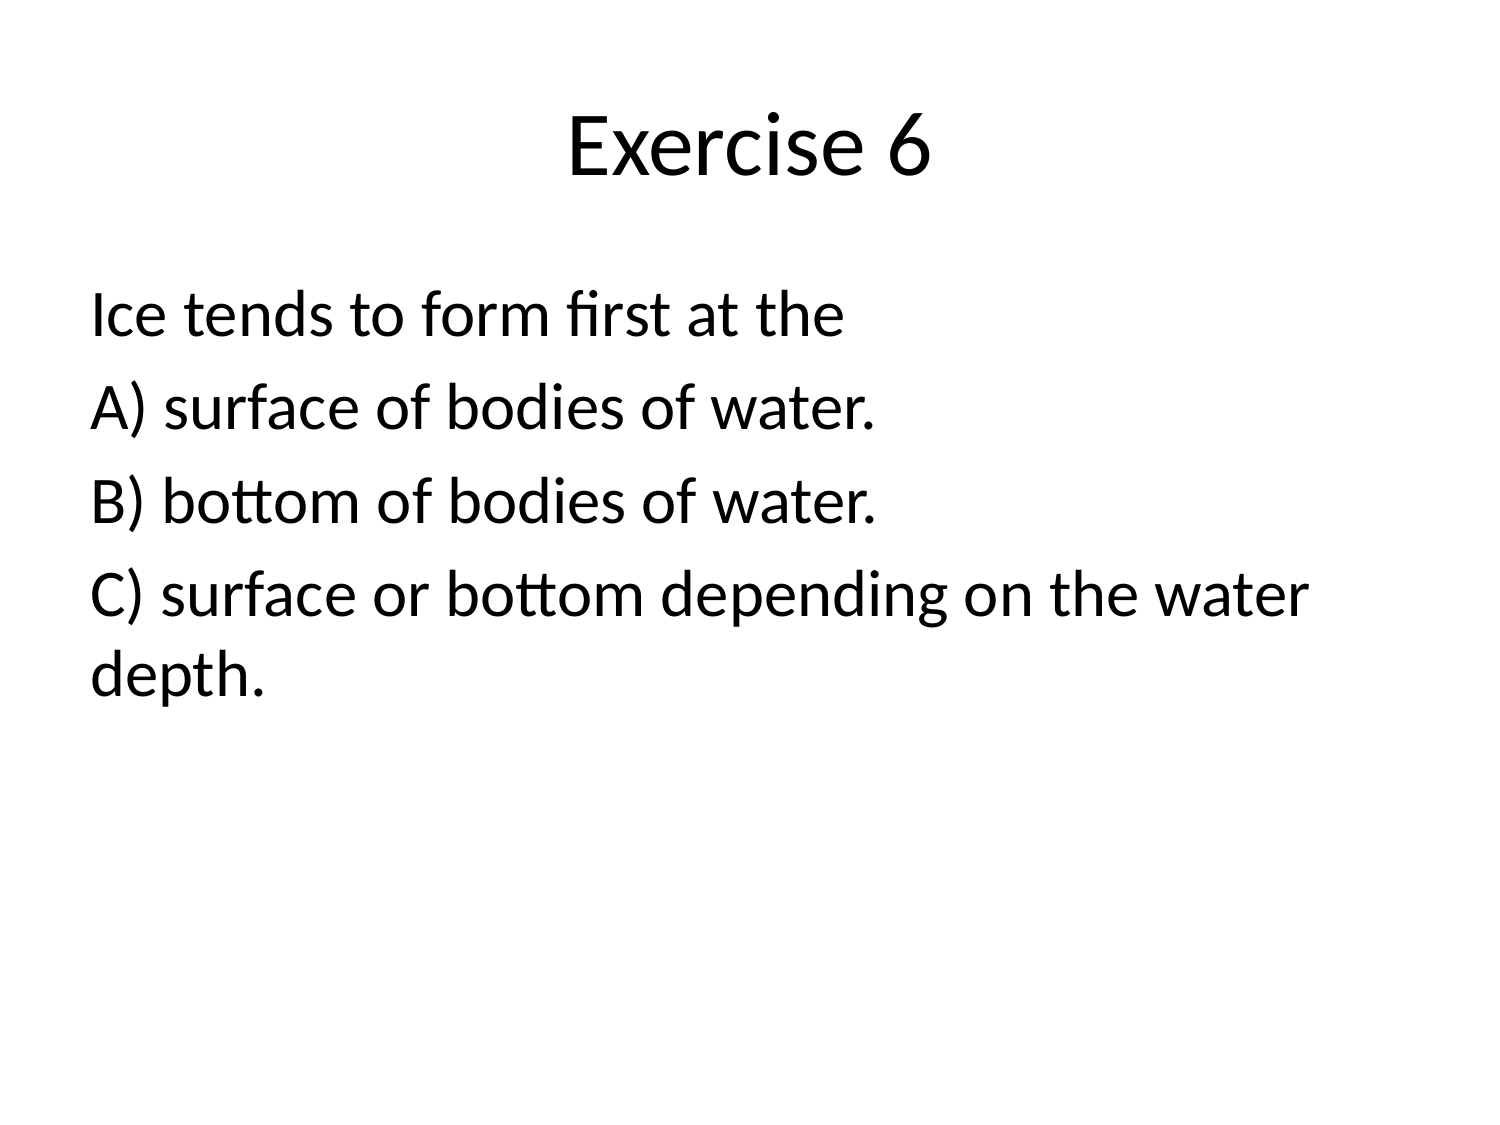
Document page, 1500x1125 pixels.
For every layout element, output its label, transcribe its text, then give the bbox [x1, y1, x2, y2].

list Ice tends to form first at the A) surface of bodies of water. B) bottom of bodies of water. C) surface or bottom depending on the water depth. [75, 262, 1463, 1005]
title Exercise 6 [75, 45, 1425, 233]
